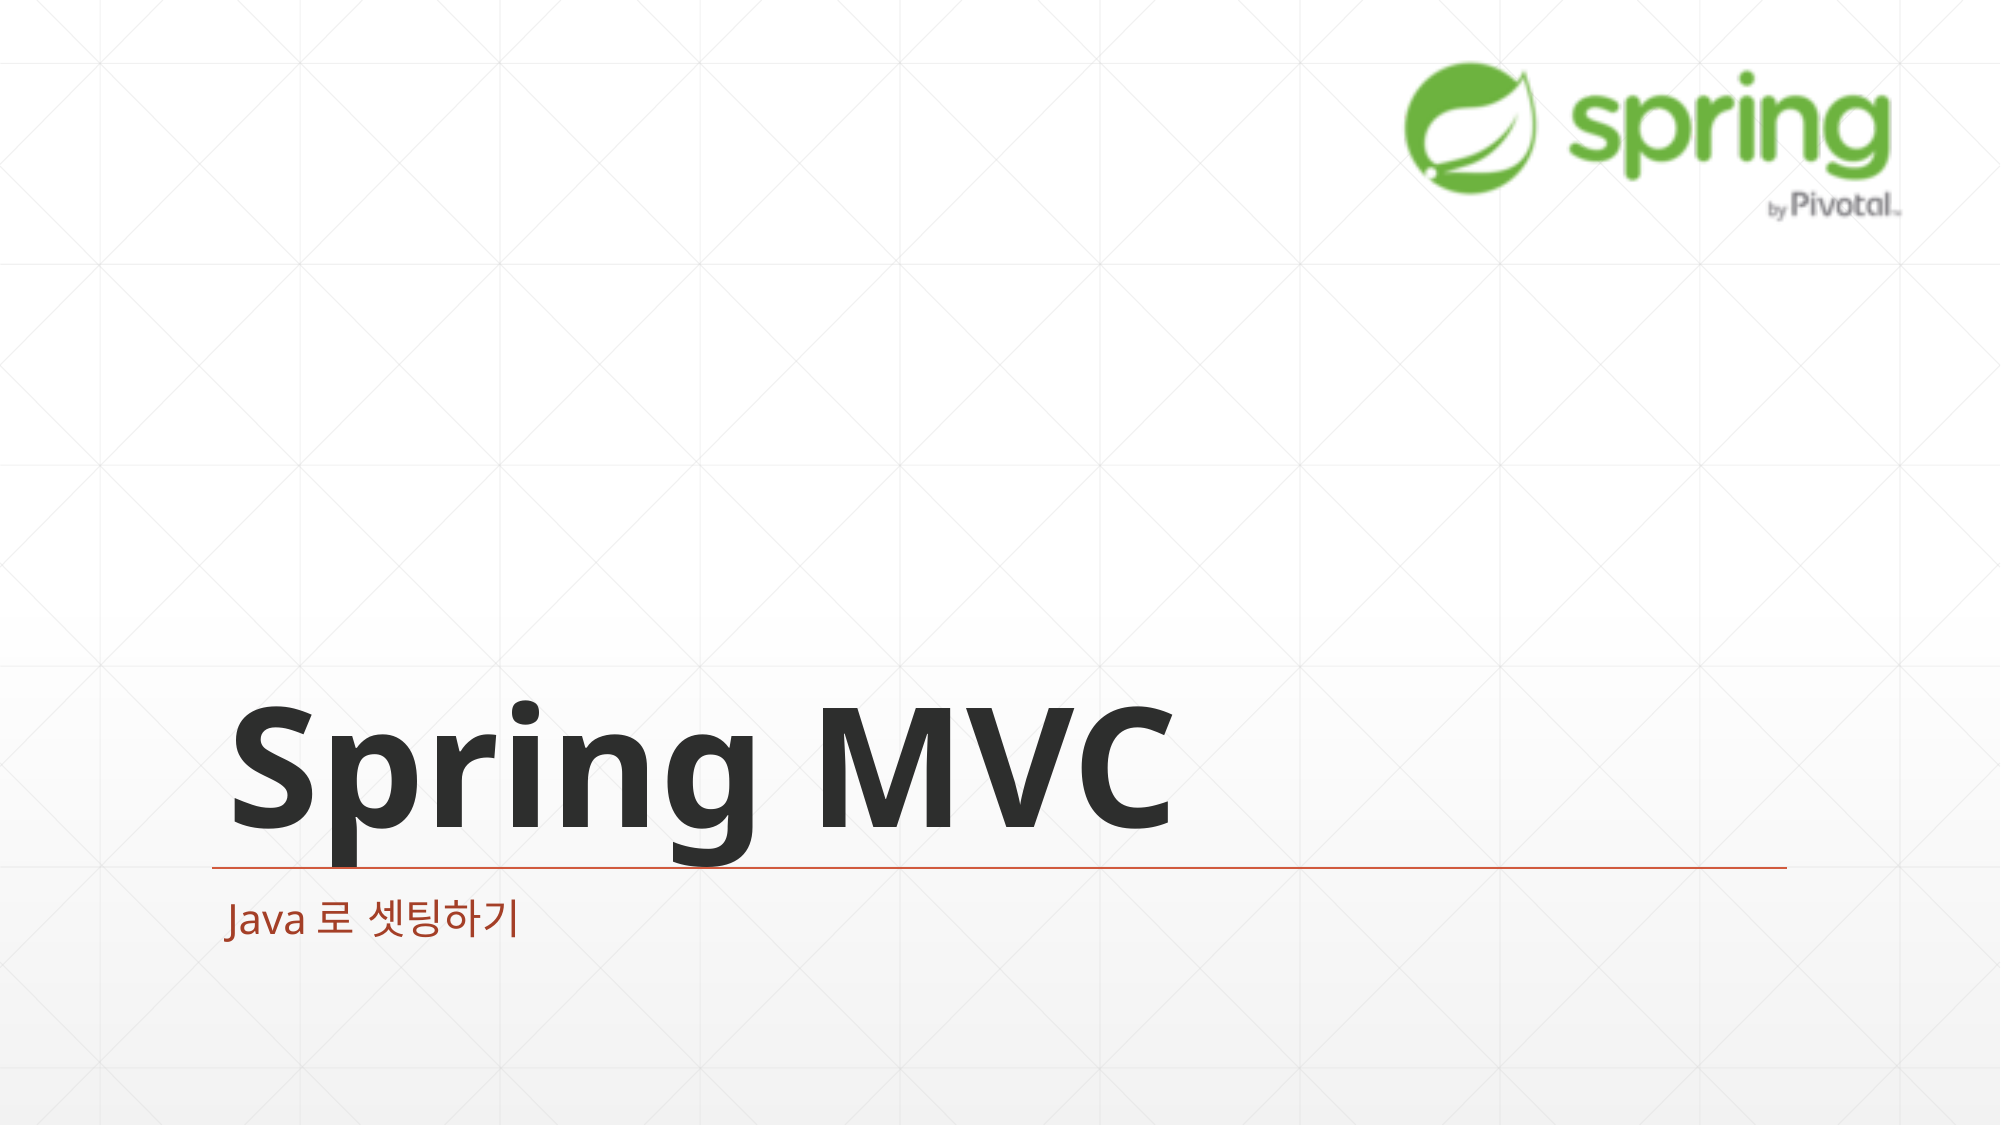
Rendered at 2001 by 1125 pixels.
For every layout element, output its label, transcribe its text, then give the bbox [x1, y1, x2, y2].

title Spring MVC [212, 313, 1788, 869]
picture [1400, 59, 1909, 225]
subtitle Java로 셋팅하기 [212, 891, 1788, 967]
